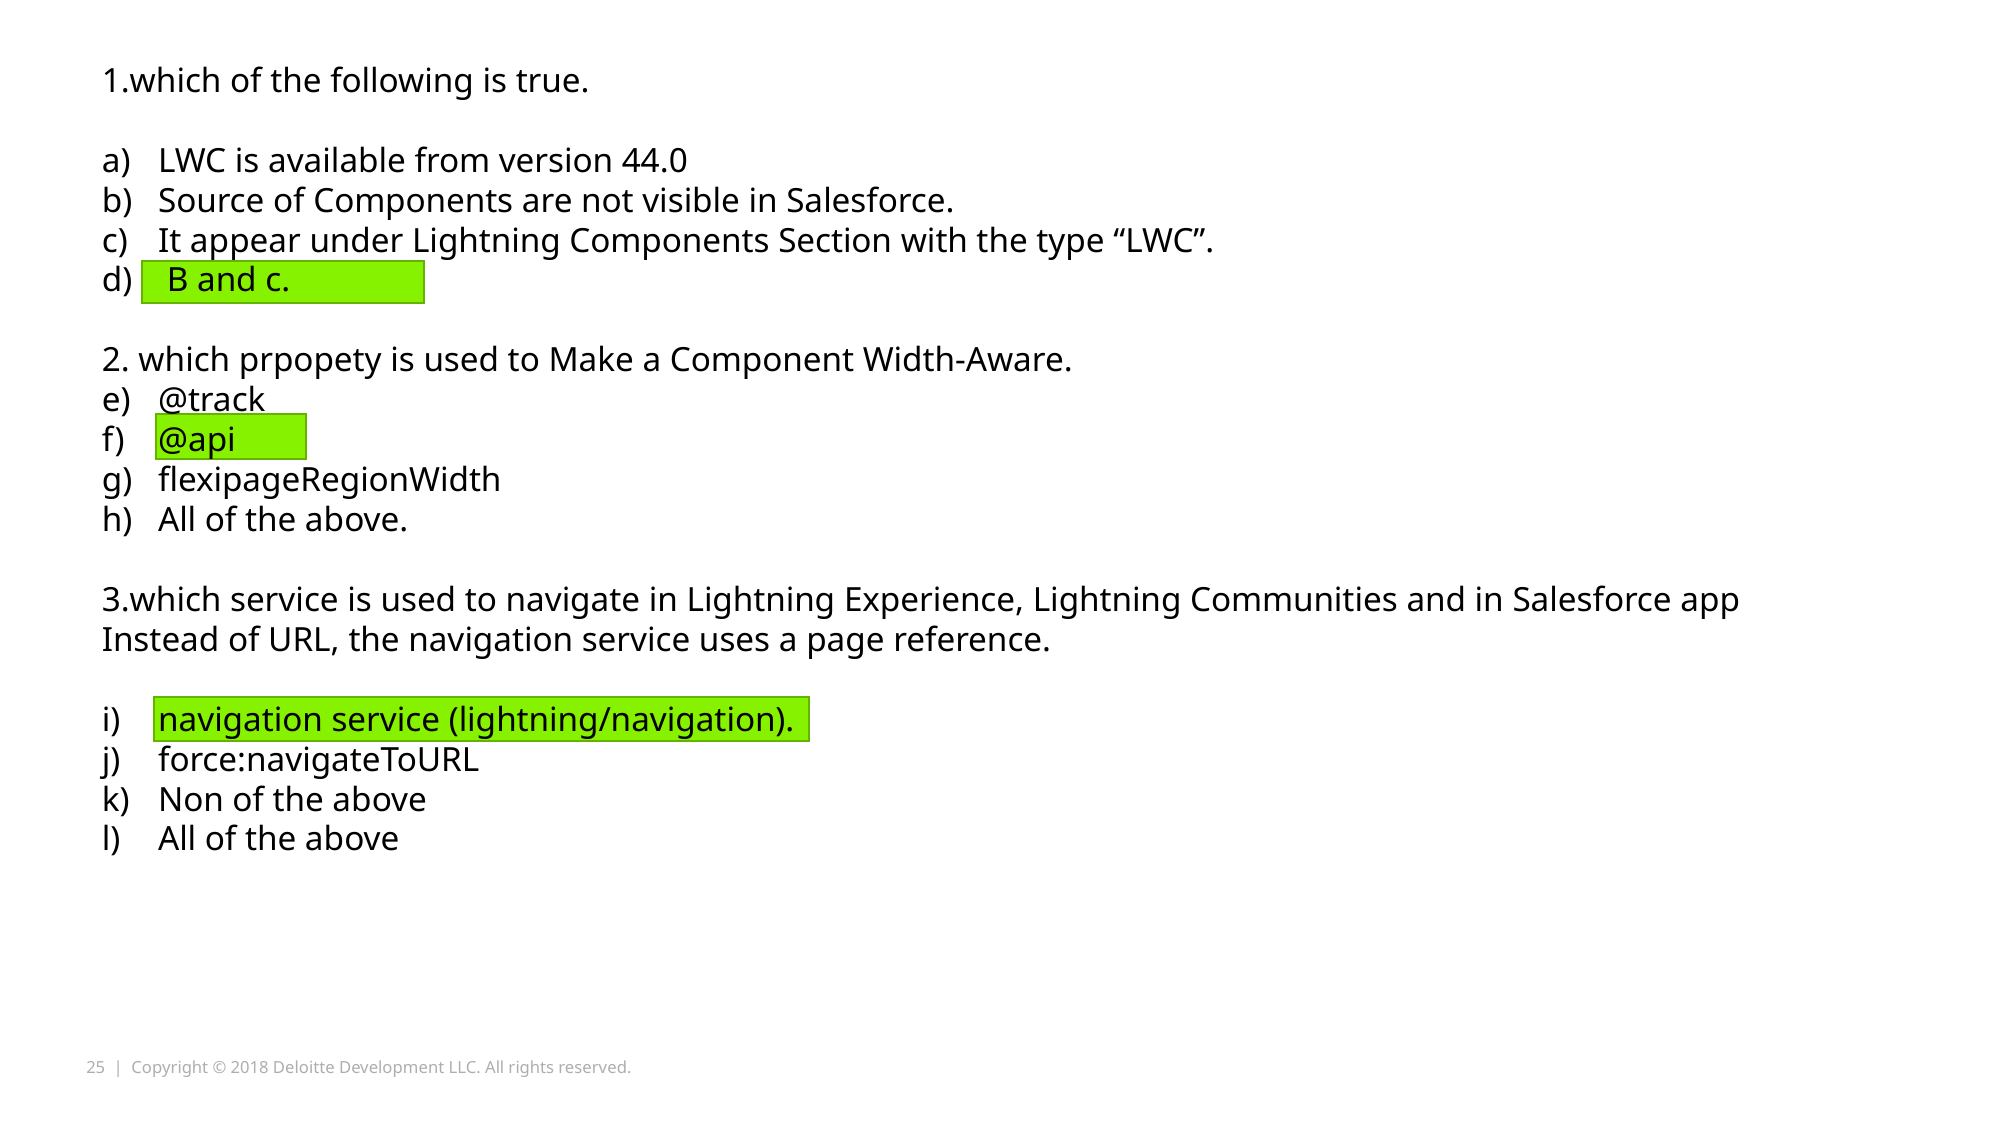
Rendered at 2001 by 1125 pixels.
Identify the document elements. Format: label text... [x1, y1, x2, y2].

text_box 1.which of the following is true. LWC is available from version 44.0 Source of Components are not visible in Salesforce. It appear under Lightning Components Section with the type “LWC”. B and c. 2. which prpopety is used to Make a Component Width-Aware. @track @api flexipageRegionWidth All of the above. 3.which service is used to navigate in Lightning Experience, Lightning Communities and in Salesforce app Instead of URL, the navigation service uses a page reference. navigation service (lightning/navigation). force:navigateToURL Non of the above All of the above [87, 51, 1828, 985]
